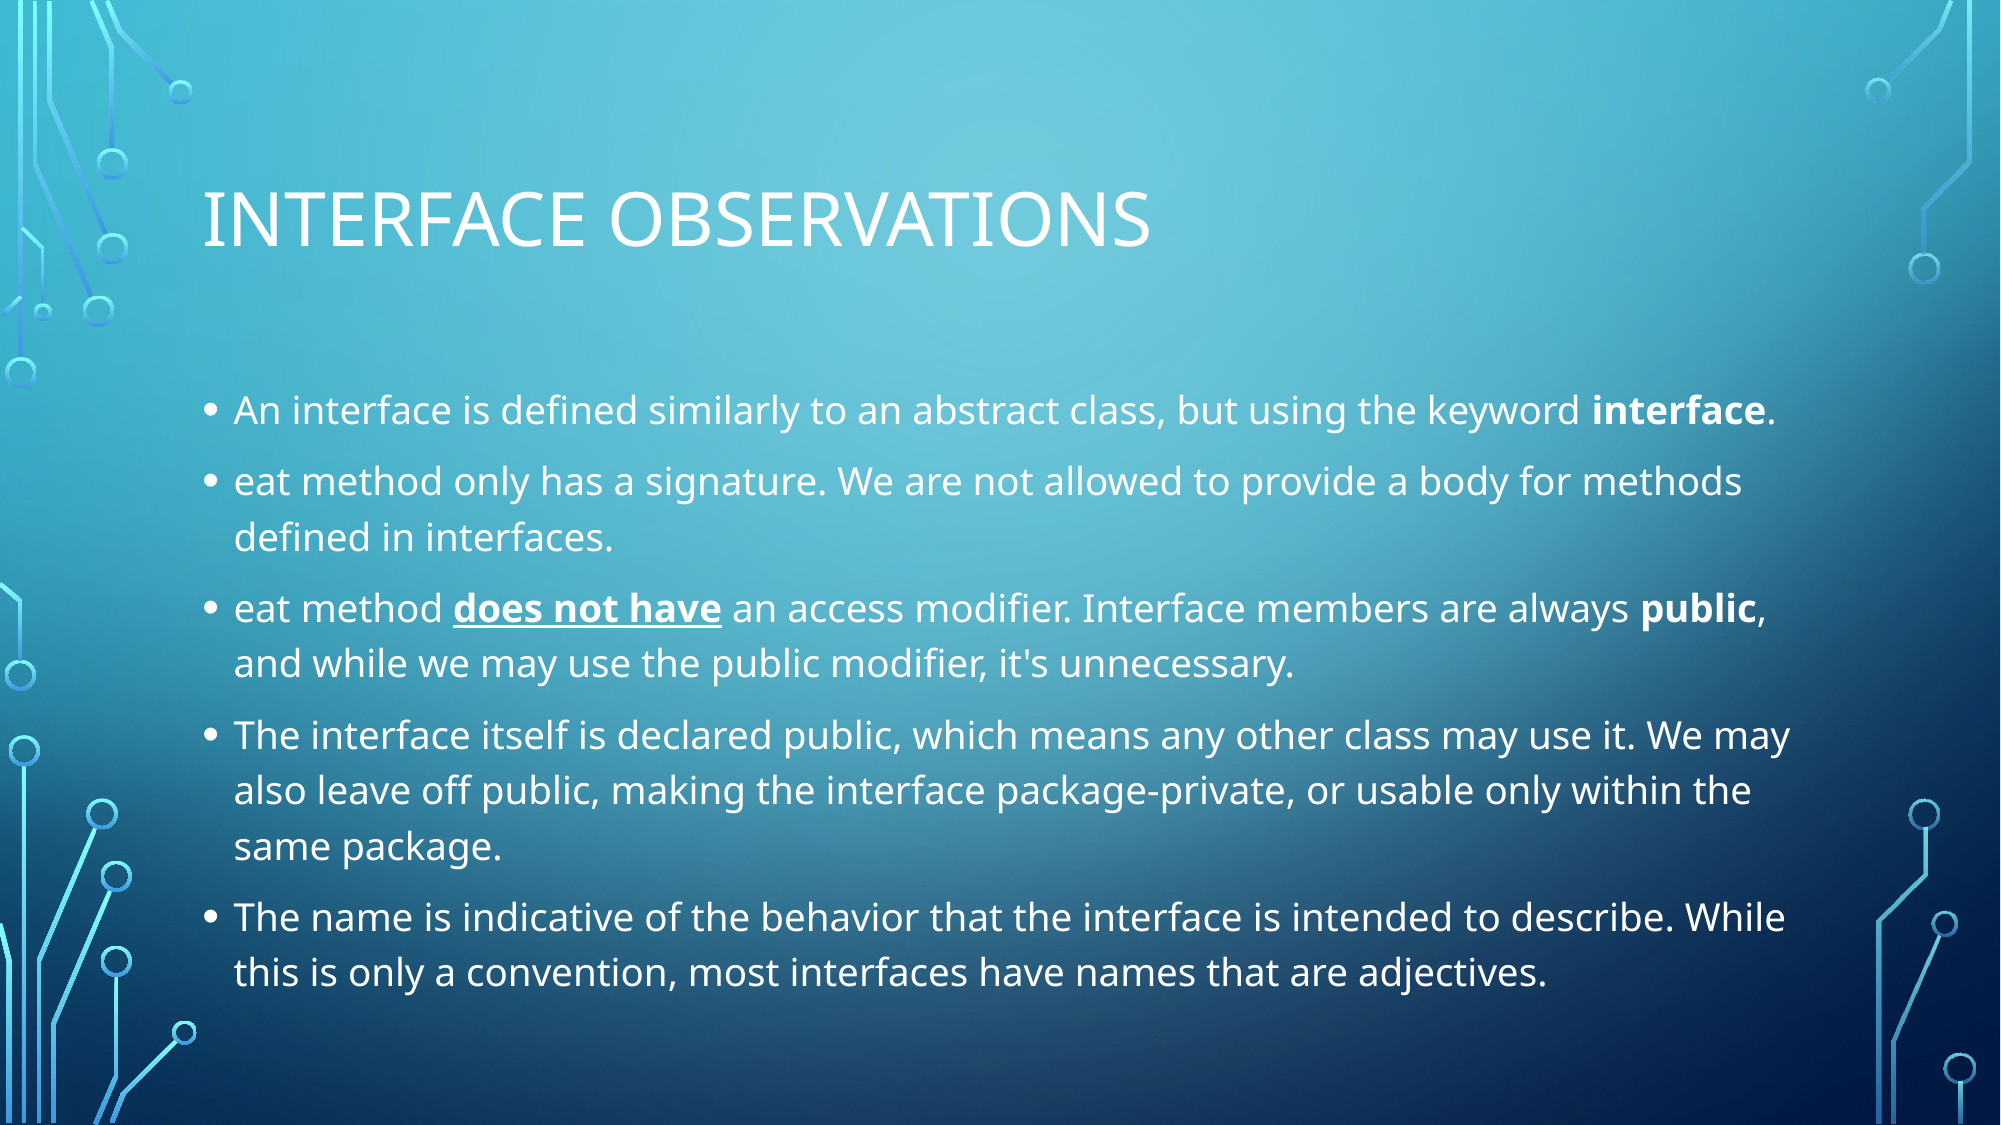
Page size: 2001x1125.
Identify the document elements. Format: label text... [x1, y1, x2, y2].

list An interface is defined similarly to an abstract class, but using the keyword interface. eat method only has a signature. We are not allowed to provide a body for methods defined in interfaces. eat method does not have an access modifier. Interface members are always public, and while we may use the public modifier, it's unnecessary. The interface itself is declared public, which means any other class may use it. We may also leave off public, making the interface package-private, or usable only within the same package. The name is indicative of the behavior that the interface is intended to describe. While this is only a convention, most interfaces have names that are adjectives. [187, 369, 1813, 1047]
title Interface observations [187, 101, 1813, 344]
